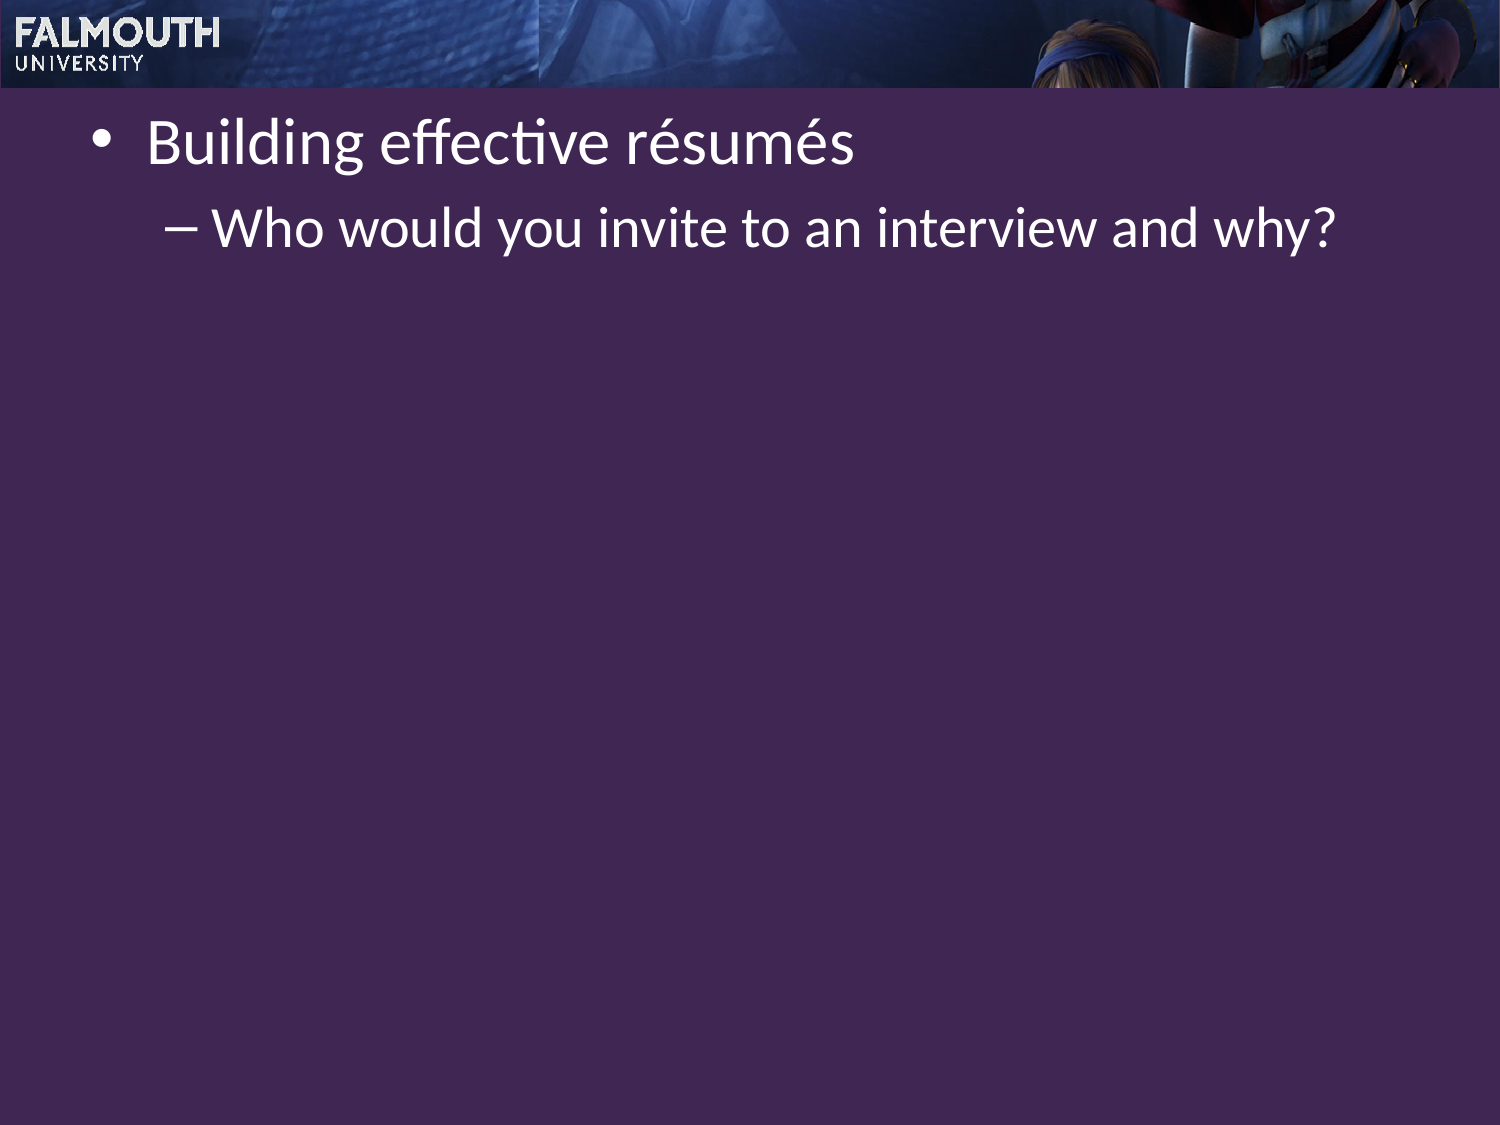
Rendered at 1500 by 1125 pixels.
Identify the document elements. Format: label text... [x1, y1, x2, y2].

list Building effective résumés Who would you invite to an interview and why? [75, 90, 1425, 1005]
picture [0, 0, 1500, 90]
